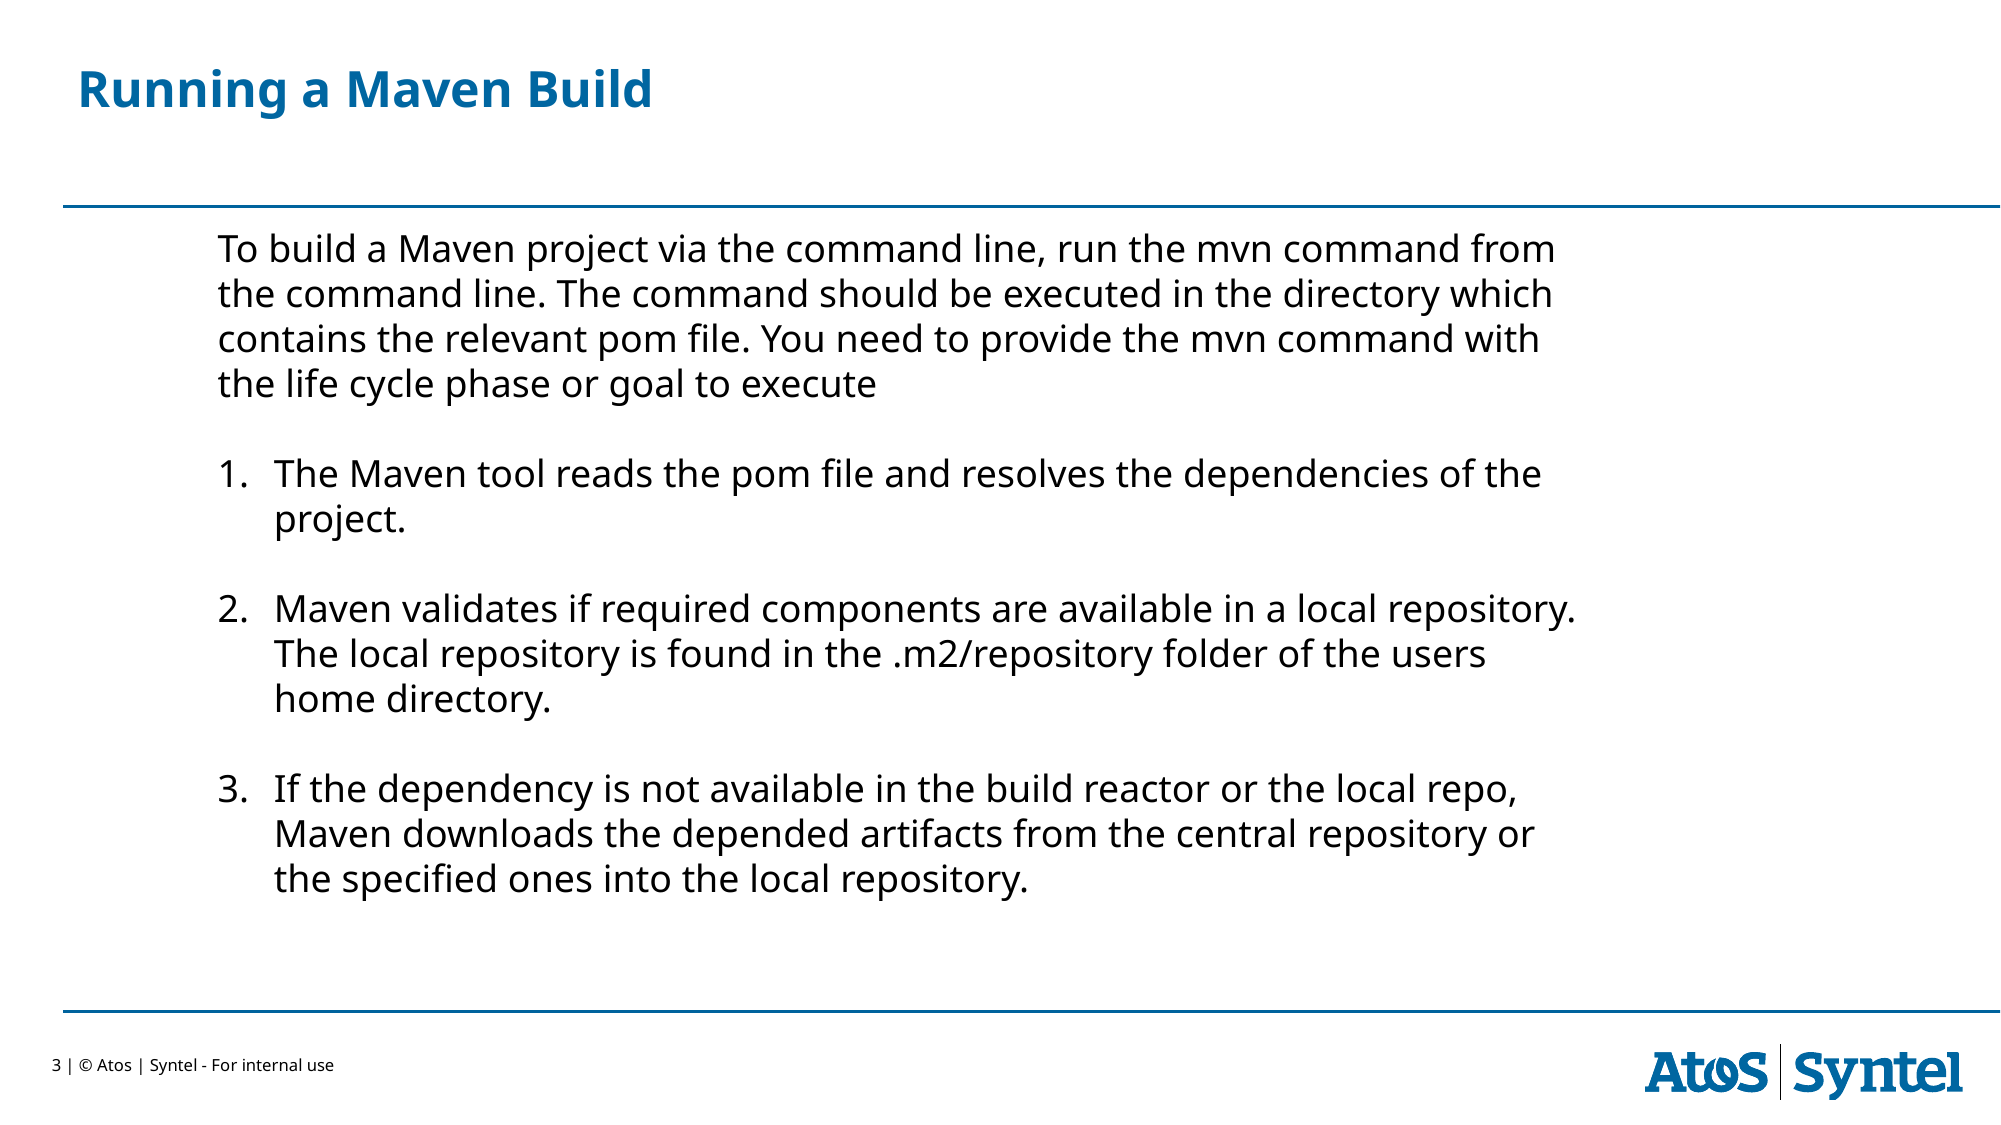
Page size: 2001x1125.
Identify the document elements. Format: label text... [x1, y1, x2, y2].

text_box To build a Maven project via the command line, run the mvn command from the command line. The command should be executed in the directory which contains the relevant pom file. You need to provide the mvn command with the life cycle phase or goal to execute The Maven tool reads the pom file and resolves the dependencies of the project. Maven validates if required components are available in a local repository. The local repository is found in the .m2/repository folder of the users home directory. If the dependency is not available in the build reactor or the local repo, Maven downloads the depended artifacts from the central repository or the specified ones into the local repository. [202, 217, 1615, 1125]
title Running a Maven Build [77, 49, 1976, 174]
